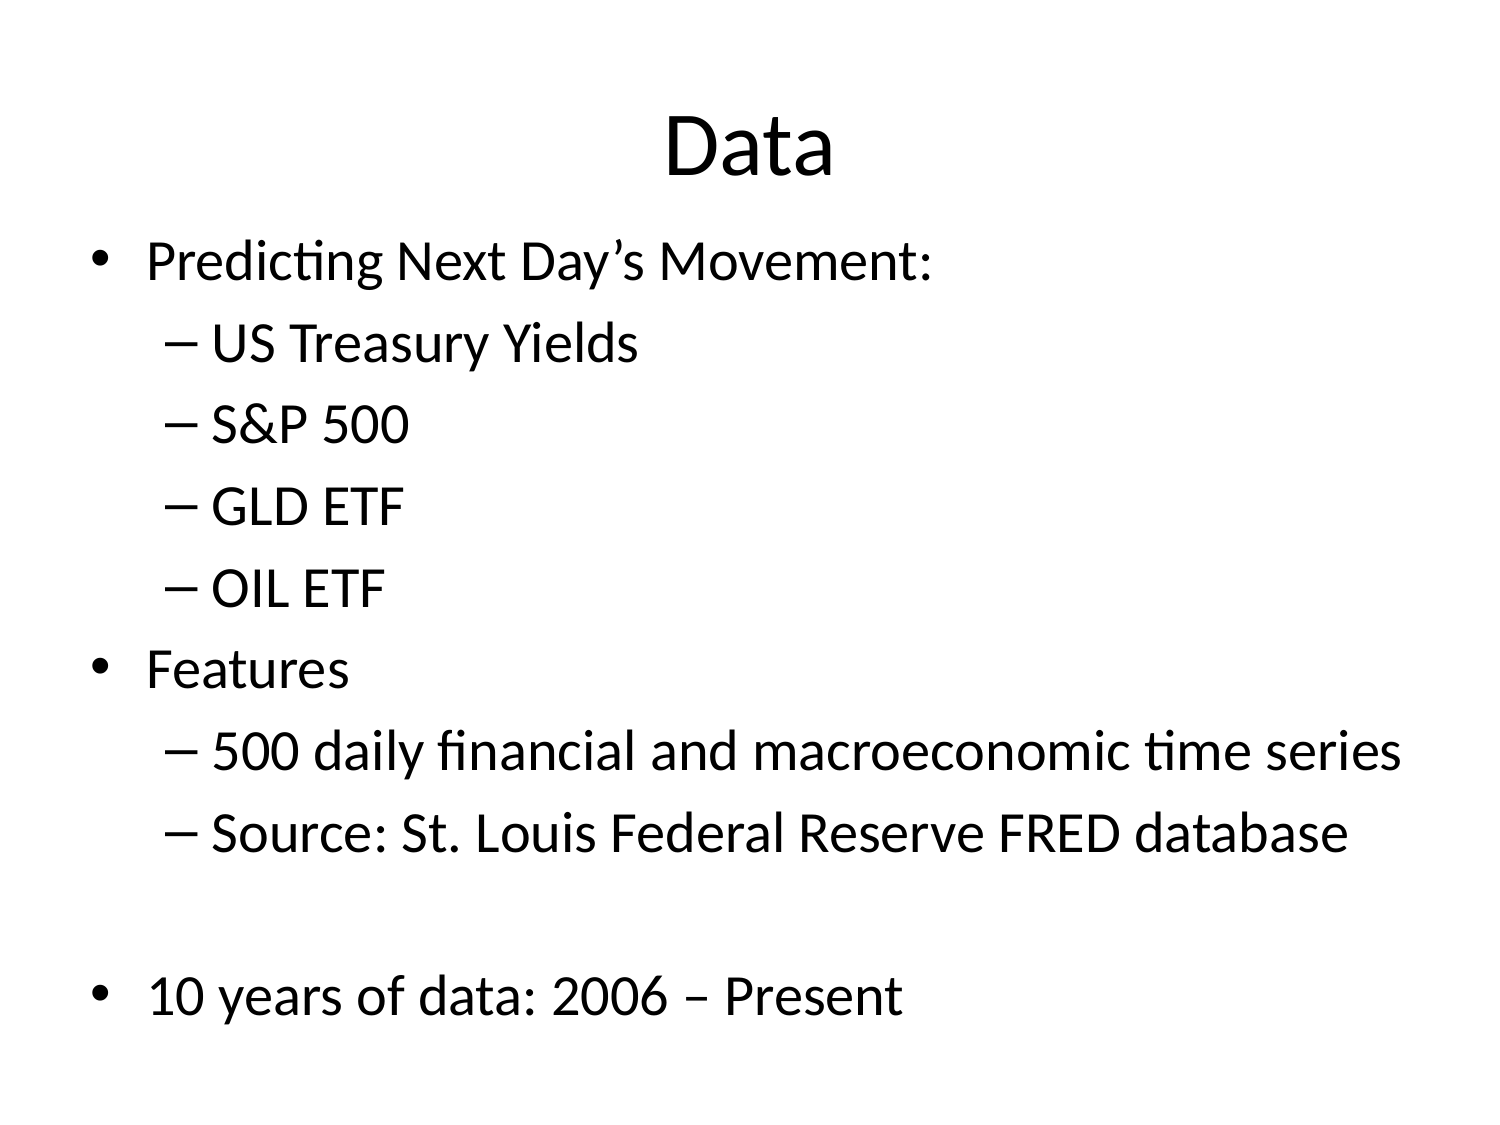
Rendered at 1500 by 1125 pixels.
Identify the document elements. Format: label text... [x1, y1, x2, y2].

list Predicting Next Day’s Movement: US Treasury Yields S&P 500 GLD ETF OIL ETF Features 500 daily financial and macroeconomic time series Source: St. Louis Federal Reserve FRED database 10 years of data: 2006 – Present [75, 214, 1457, 1035]
title Data [75, 45, 1425, 214]
